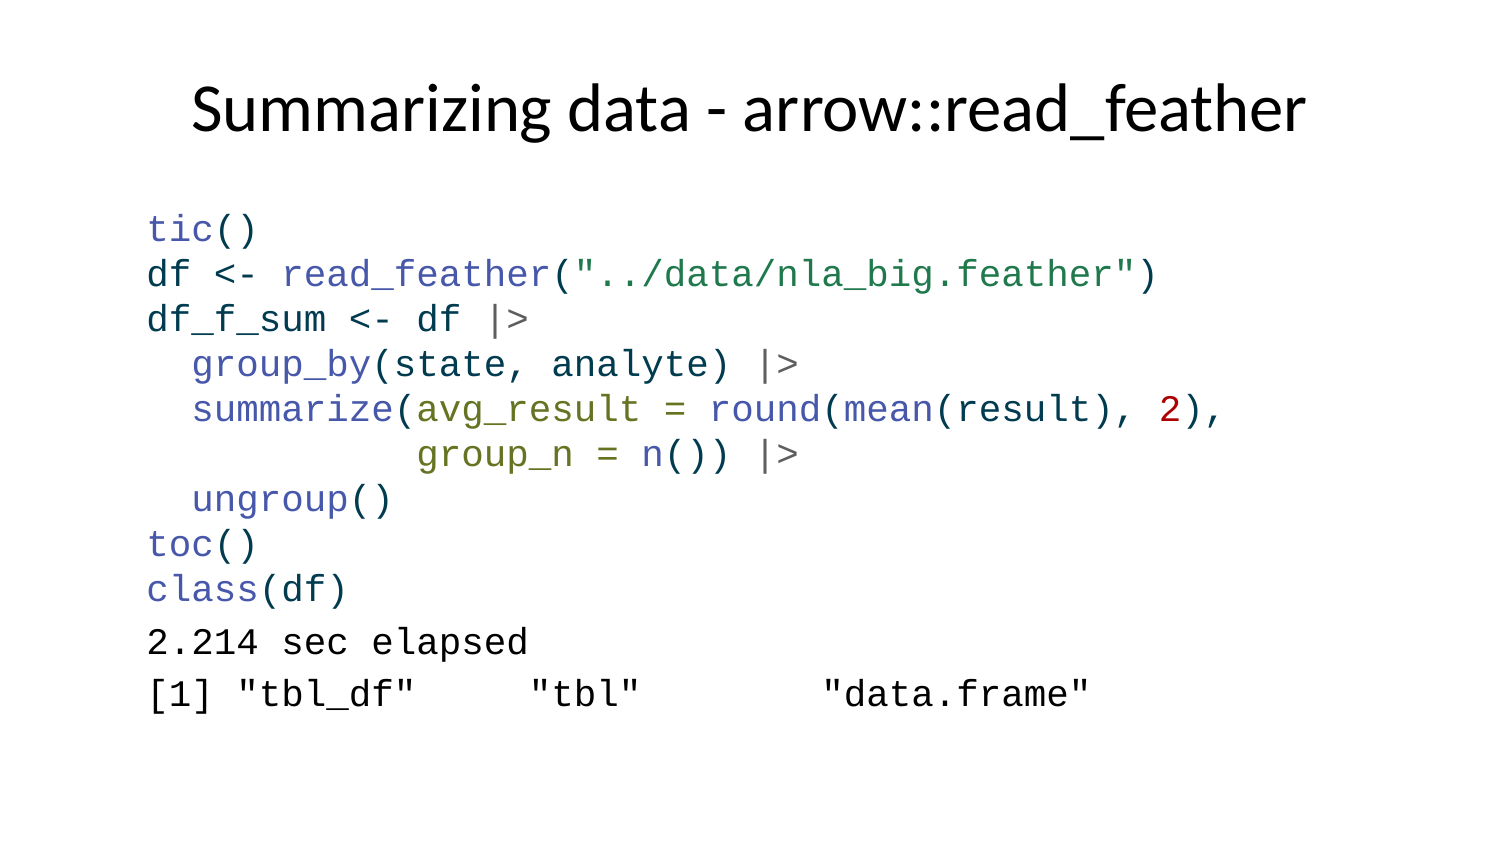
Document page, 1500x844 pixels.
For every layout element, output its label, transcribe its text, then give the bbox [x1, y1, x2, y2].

title Summarizing data - arrow::read_feather [75, 33, 1425, 175]
list tic() df <- read_feather("../data/nla_big.feather") df_f_sum <- df |> group_by(state, analyte) |> summarize(avg_result = round(mean(result), 2), group_n = n()) |> ungroup() toc() class(df) 2.214 sec elapsed [1] "tbl_df" "tbl" "data.frame" [75, 196, 1425, 754]
